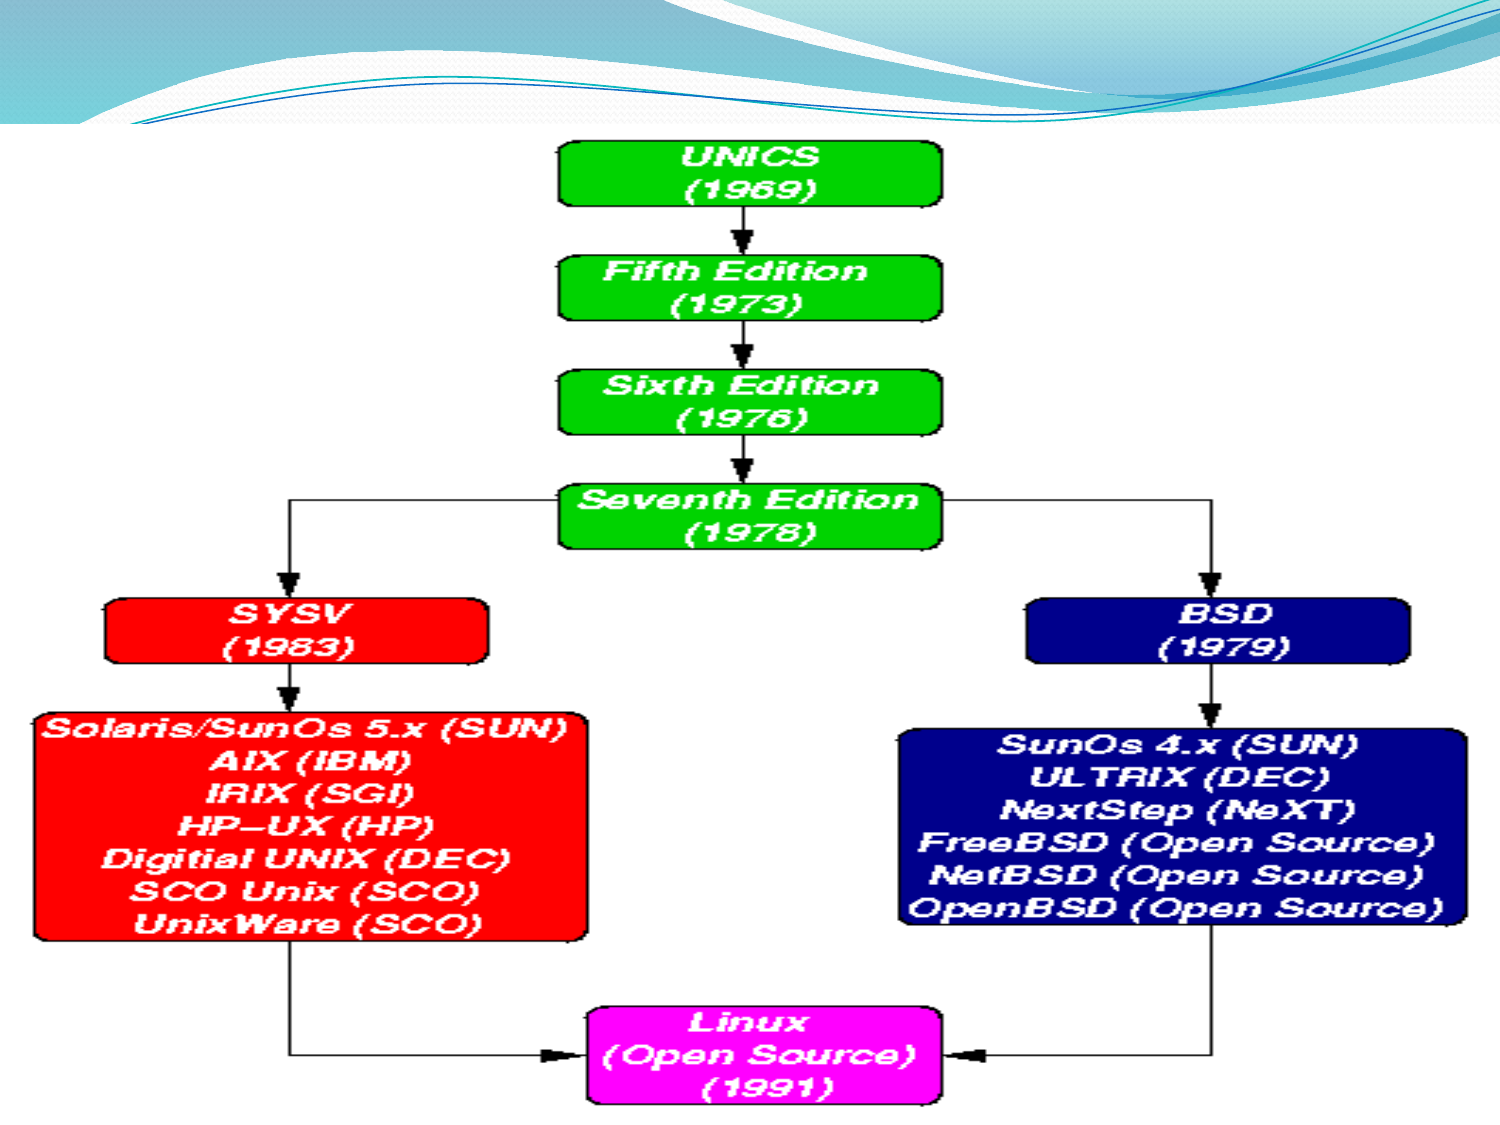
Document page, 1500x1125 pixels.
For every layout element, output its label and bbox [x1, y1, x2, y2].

picture [0, 124, 1500, 1125]
